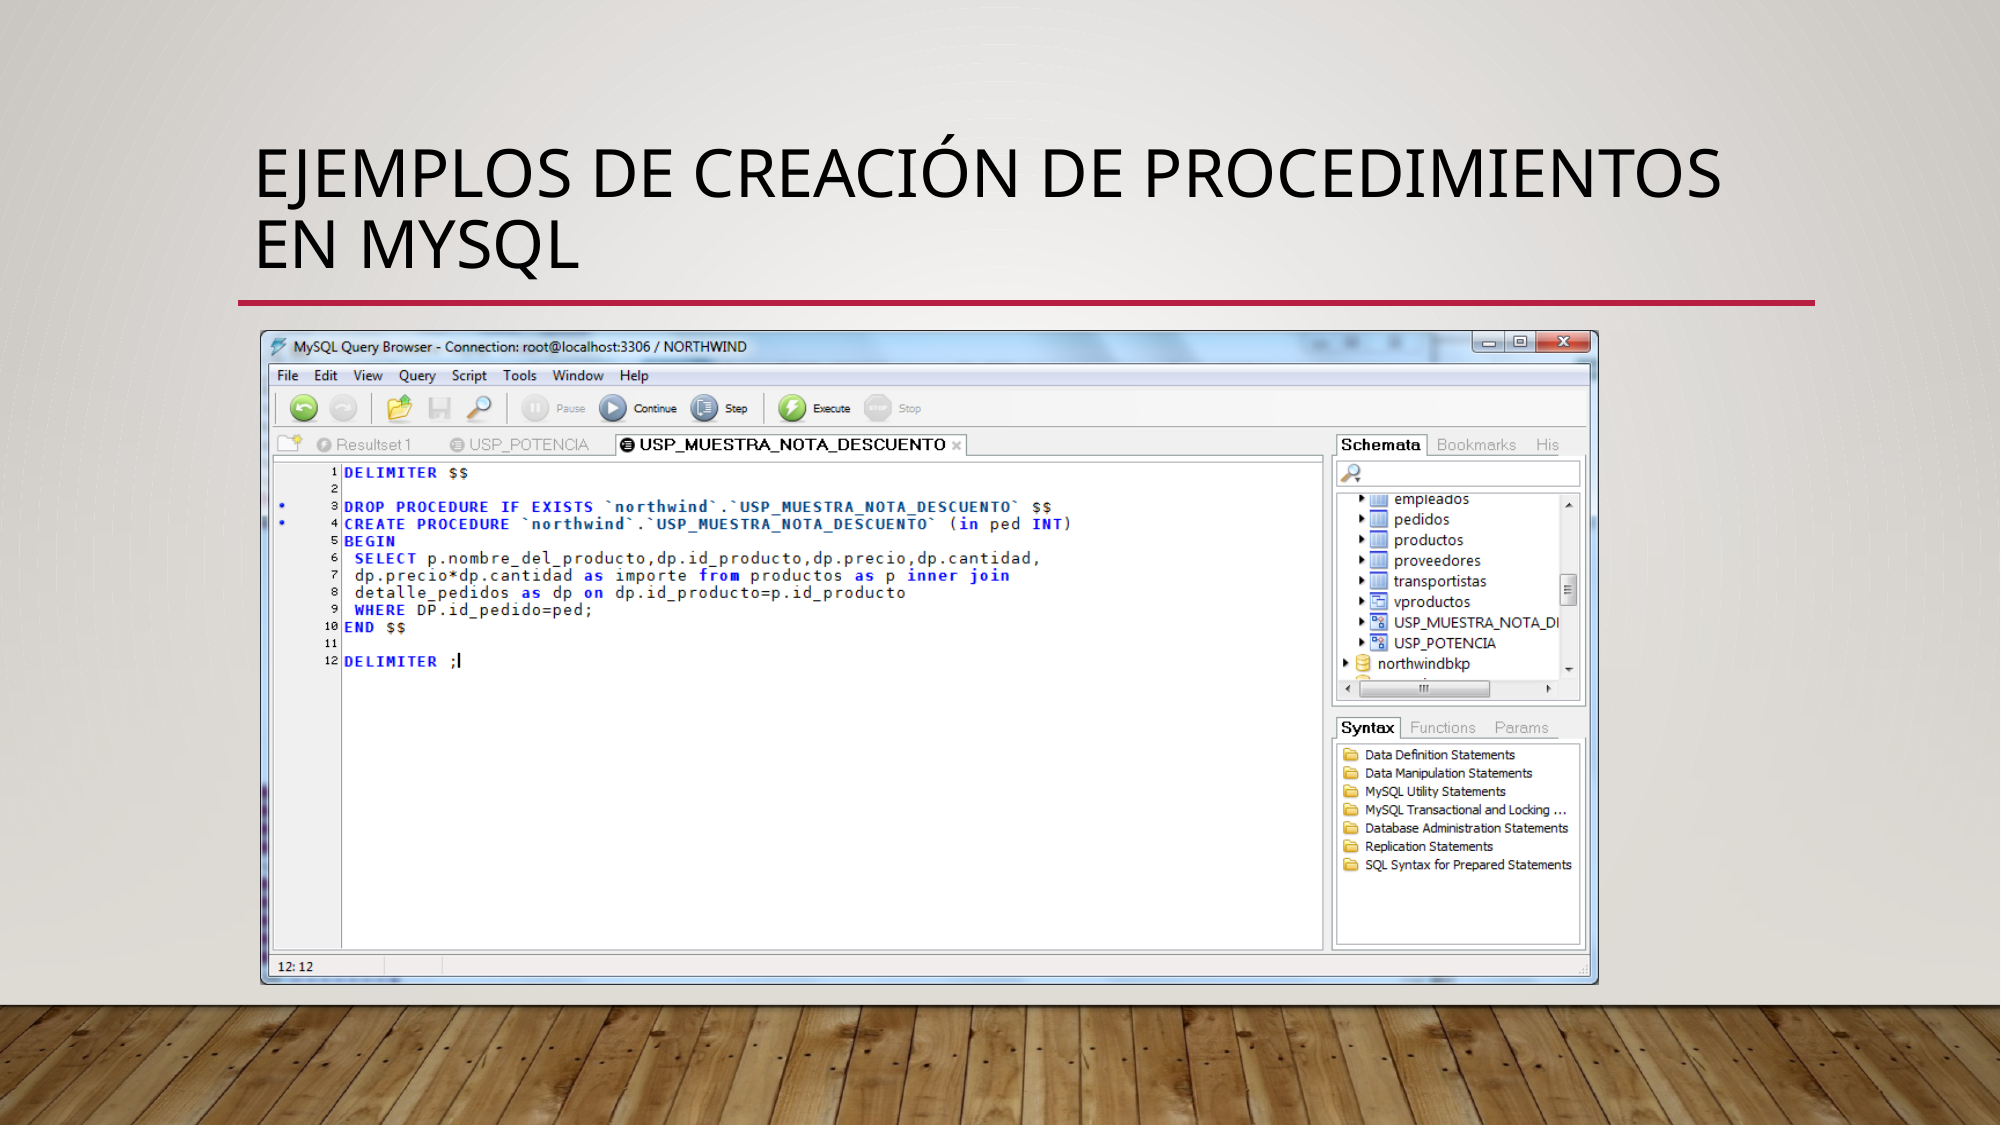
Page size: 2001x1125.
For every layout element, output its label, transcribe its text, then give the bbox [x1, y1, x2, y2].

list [260, 330, 1599, 985]
title Ejemplos de creación de procedimientos en mysql [238, 131, 1814, 305]
picture [0, 1005, 2000, 1125]
